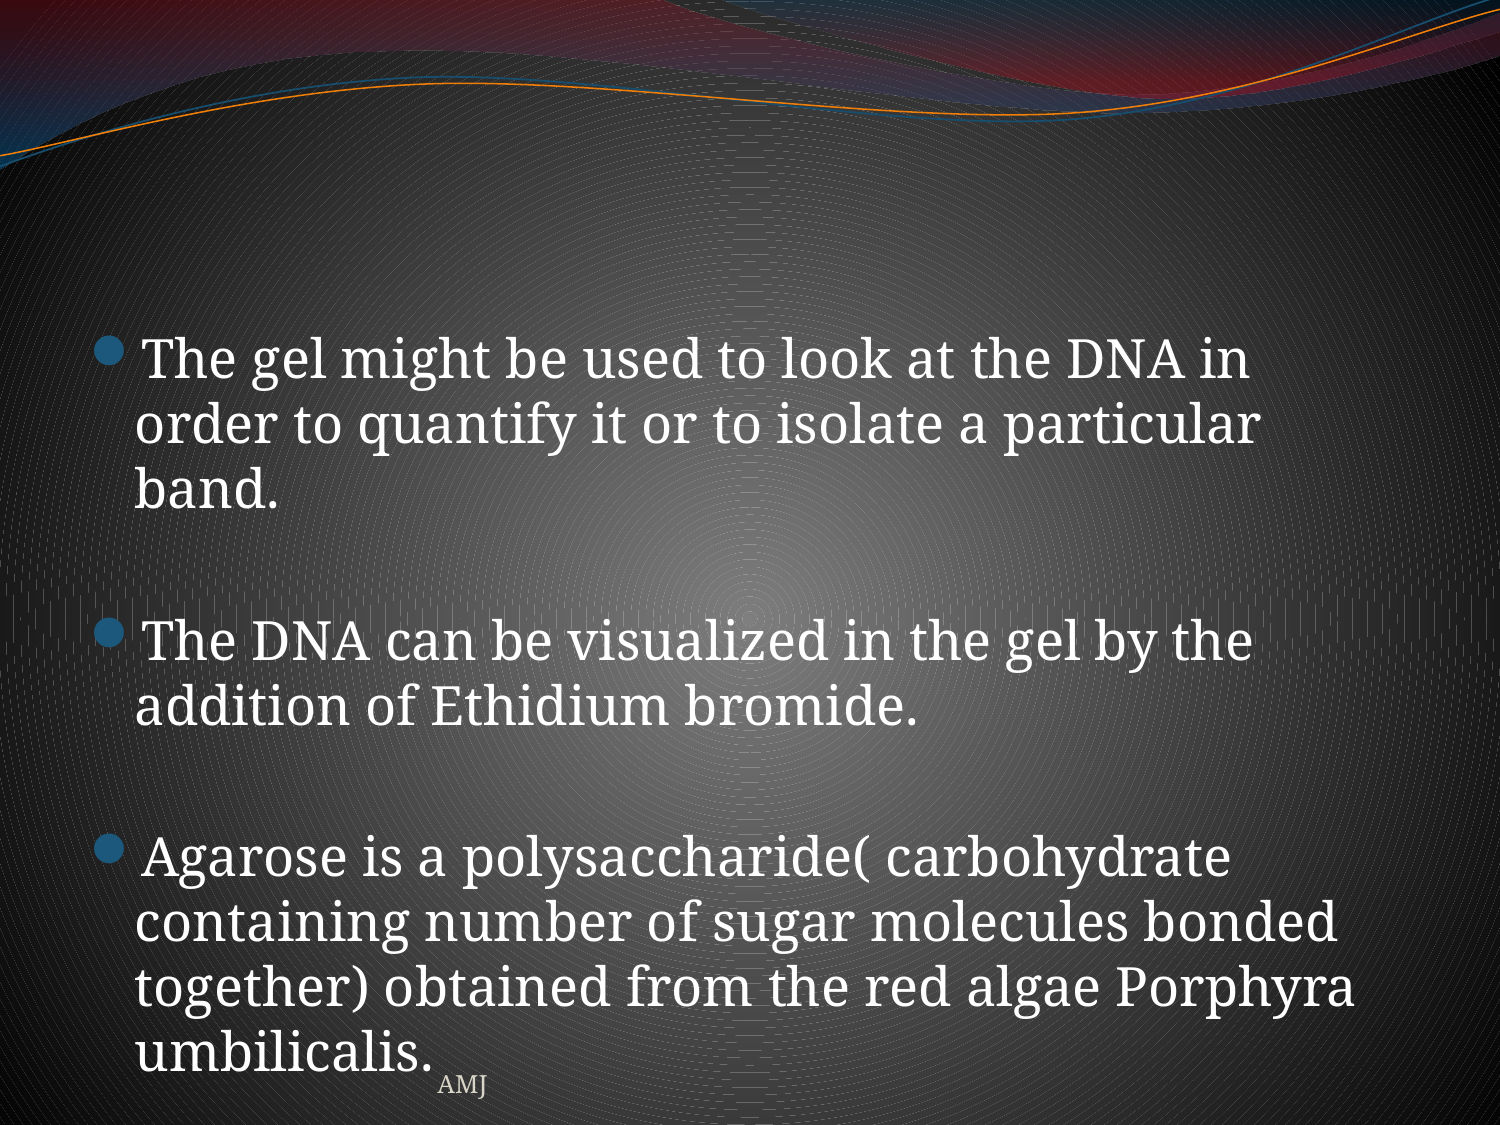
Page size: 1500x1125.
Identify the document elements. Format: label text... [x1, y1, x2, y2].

list The gel might be used to look at the DNA in order to quantify it or to isolate a particular band. The DNA can be visualized in the gel by the addition of Ethidium bromide. Agarose is a polysaccharide( carbohydrate containing number of sugar molecules bonded together) obtained from the red algae Porphyra umbilicalis. [75, 317, 1425, 1038]
footer AMJ [437, 1042, 988, 1103]
